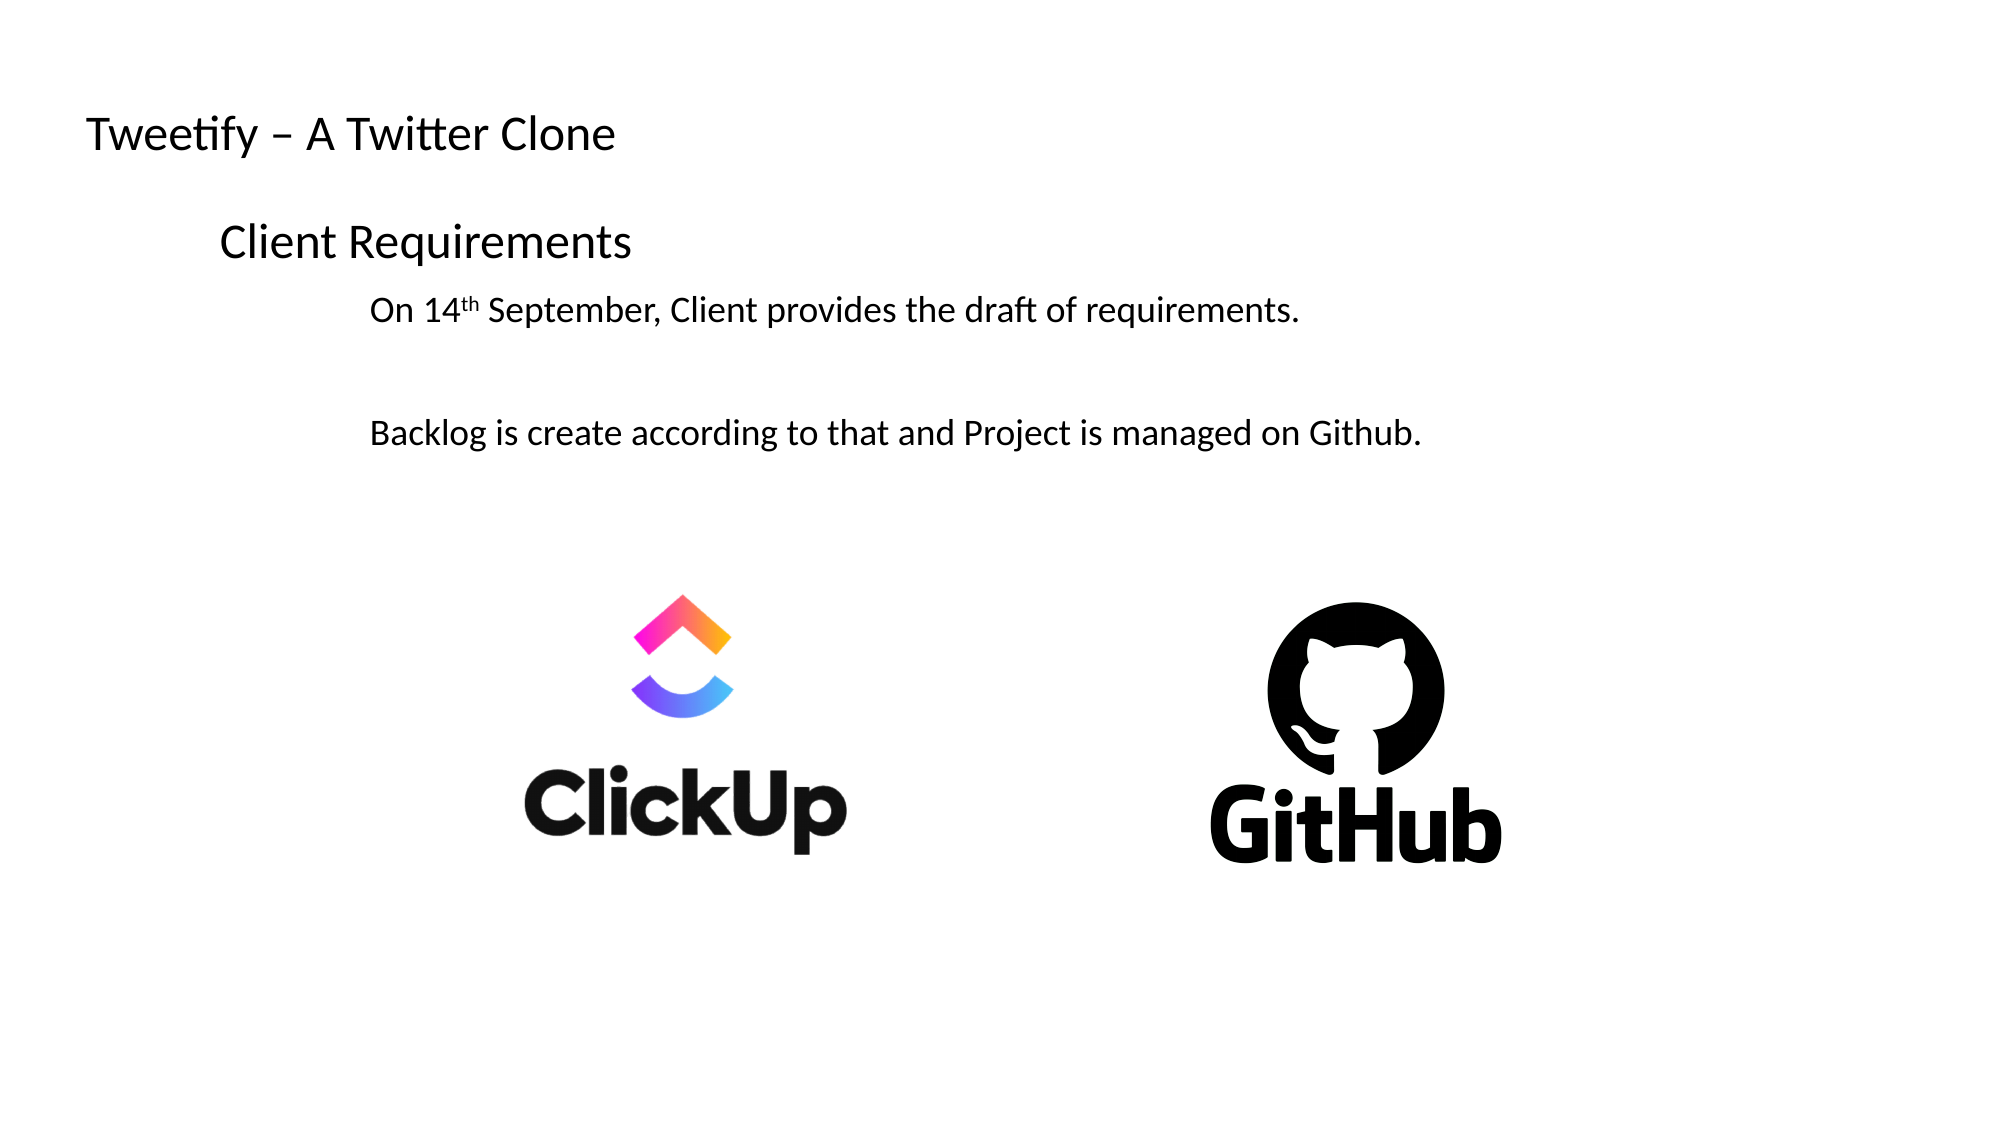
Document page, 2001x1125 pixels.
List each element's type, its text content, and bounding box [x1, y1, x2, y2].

text_box Client Requirements On 14th September, Client provides the draft of requirements. Backlog is create according to that and Project is managed on Github. [204, 207, 1586, 687]
picture [1117, 598, 1595, 868]
text_box Tweetify – A Twitter Clone [70, 99, 761, 183]
picture [482, 540, 883, 941]
